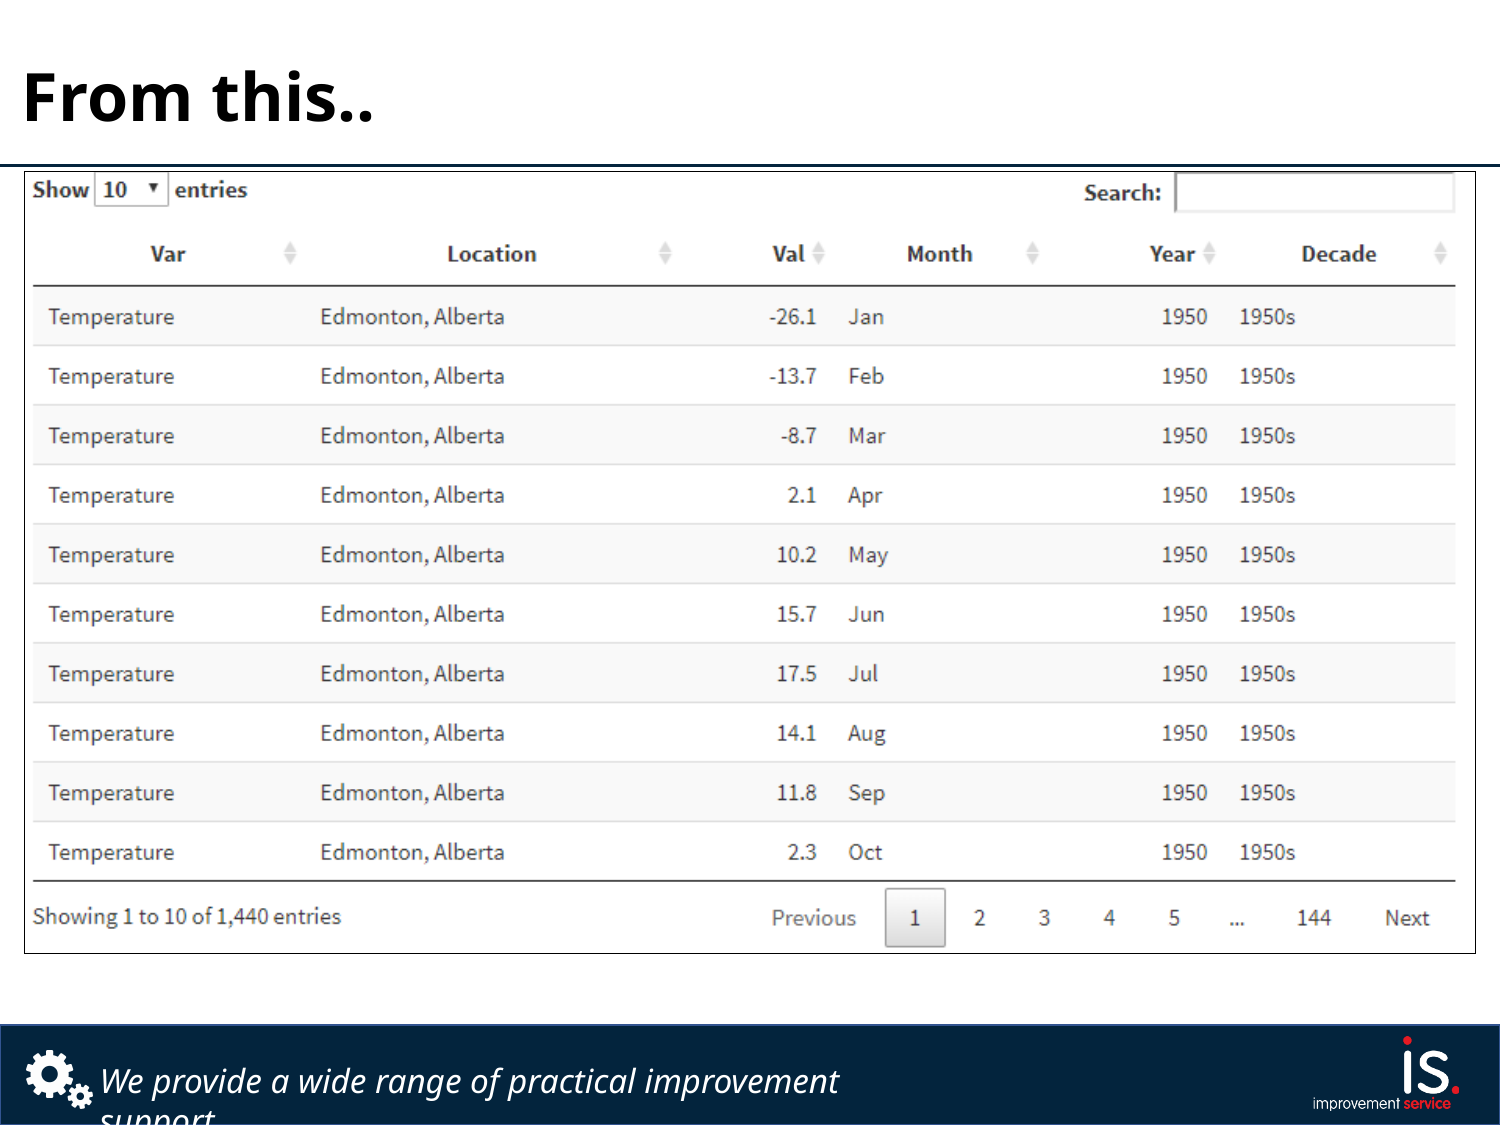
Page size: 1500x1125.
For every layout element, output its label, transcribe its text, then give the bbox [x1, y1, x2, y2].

text_box [0, 1024, 1500, 1125]
text_box We provide a wide range of practical improvement support [84, 1052, 911, 1125]
picture [26, 1050, 93, 1109]
picture [24, 171, 1476, 954]
picture [1313, 1035, 1460, 1111]
text_box From this.. [7, 47, 391, 142]
